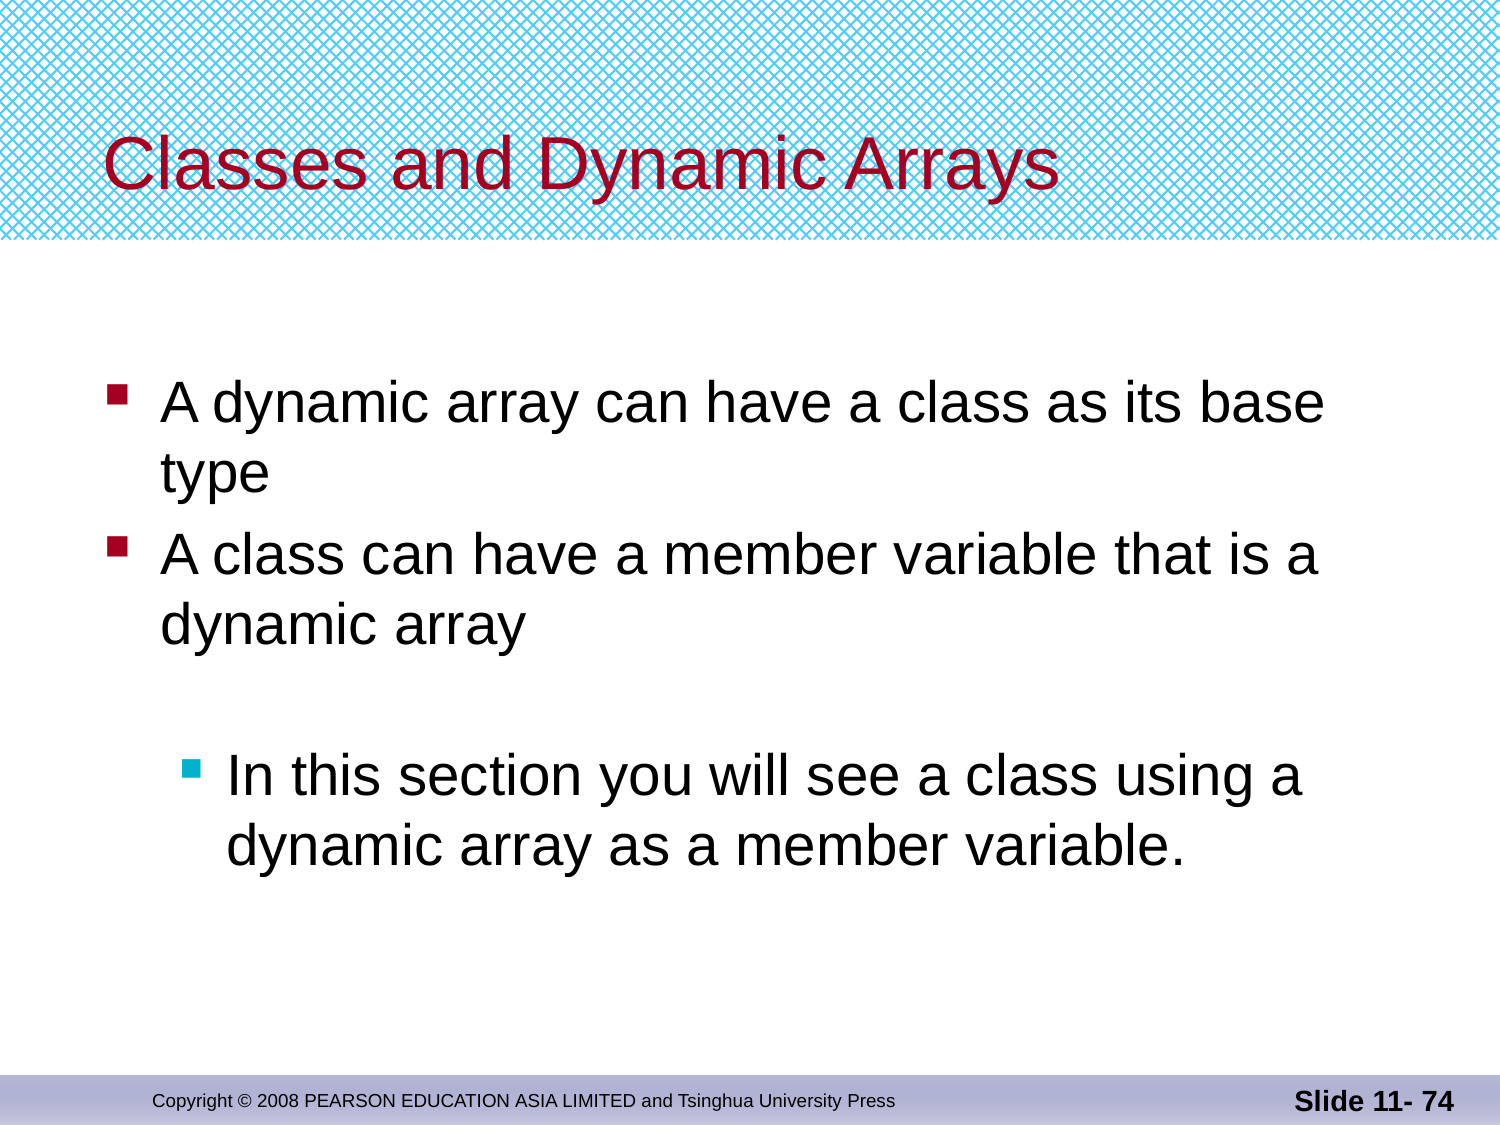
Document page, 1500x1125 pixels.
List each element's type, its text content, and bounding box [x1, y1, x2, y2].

list A dynamic array can have a class as its base type A class can have a member variable that is a dynamic array In this section you will see a class using a dynamic array as a member variable. [89, 275, 1450, 1025]
slide_number Slide 11- 74 [1156, 1050, 1469, 1125]
title Classes and Dynamic Arrays [87, 49, 1450, 213]
